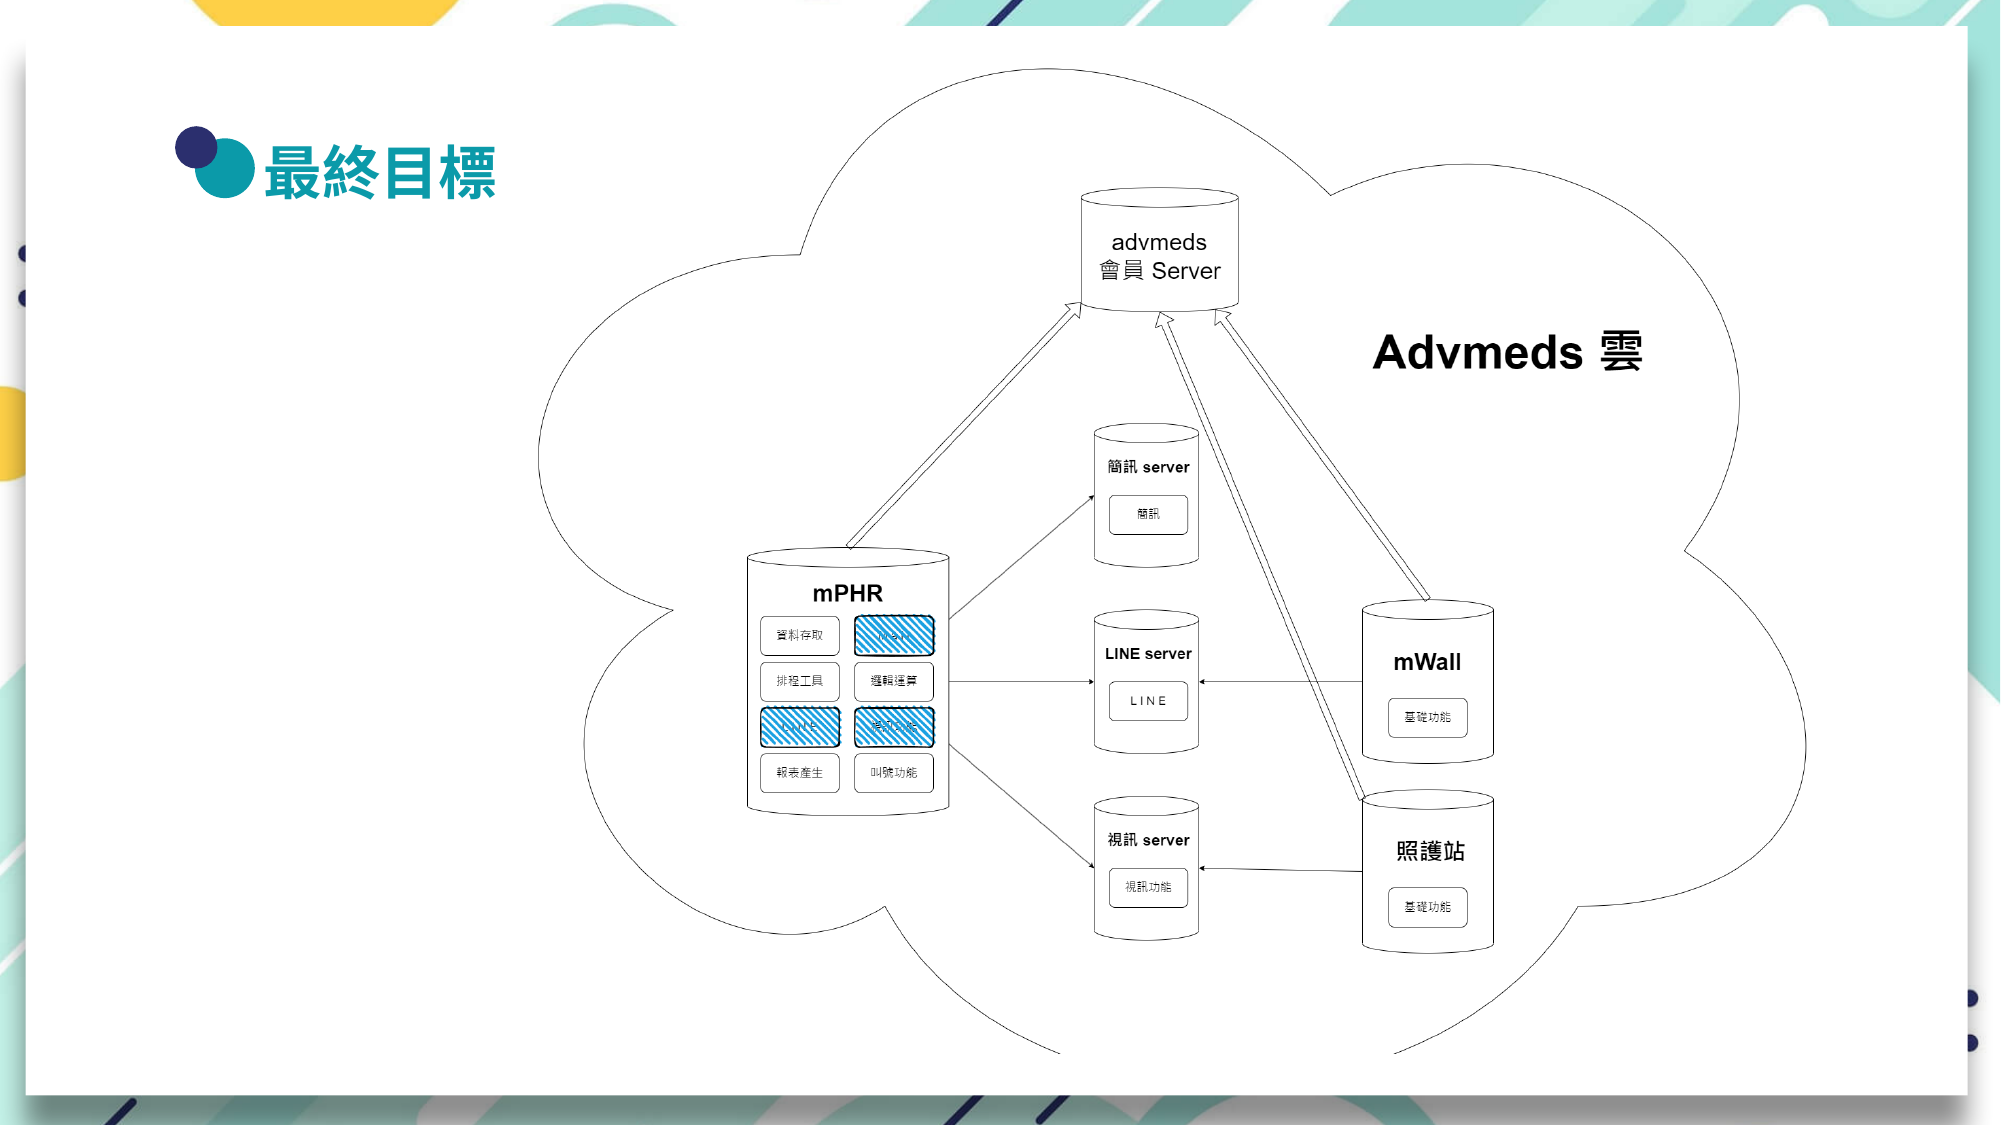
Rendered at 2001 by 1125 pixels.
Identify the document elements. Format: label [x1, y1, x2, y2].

picture [0, 0, 2001, 1125]
text_box [174, 107, 764, 199]
